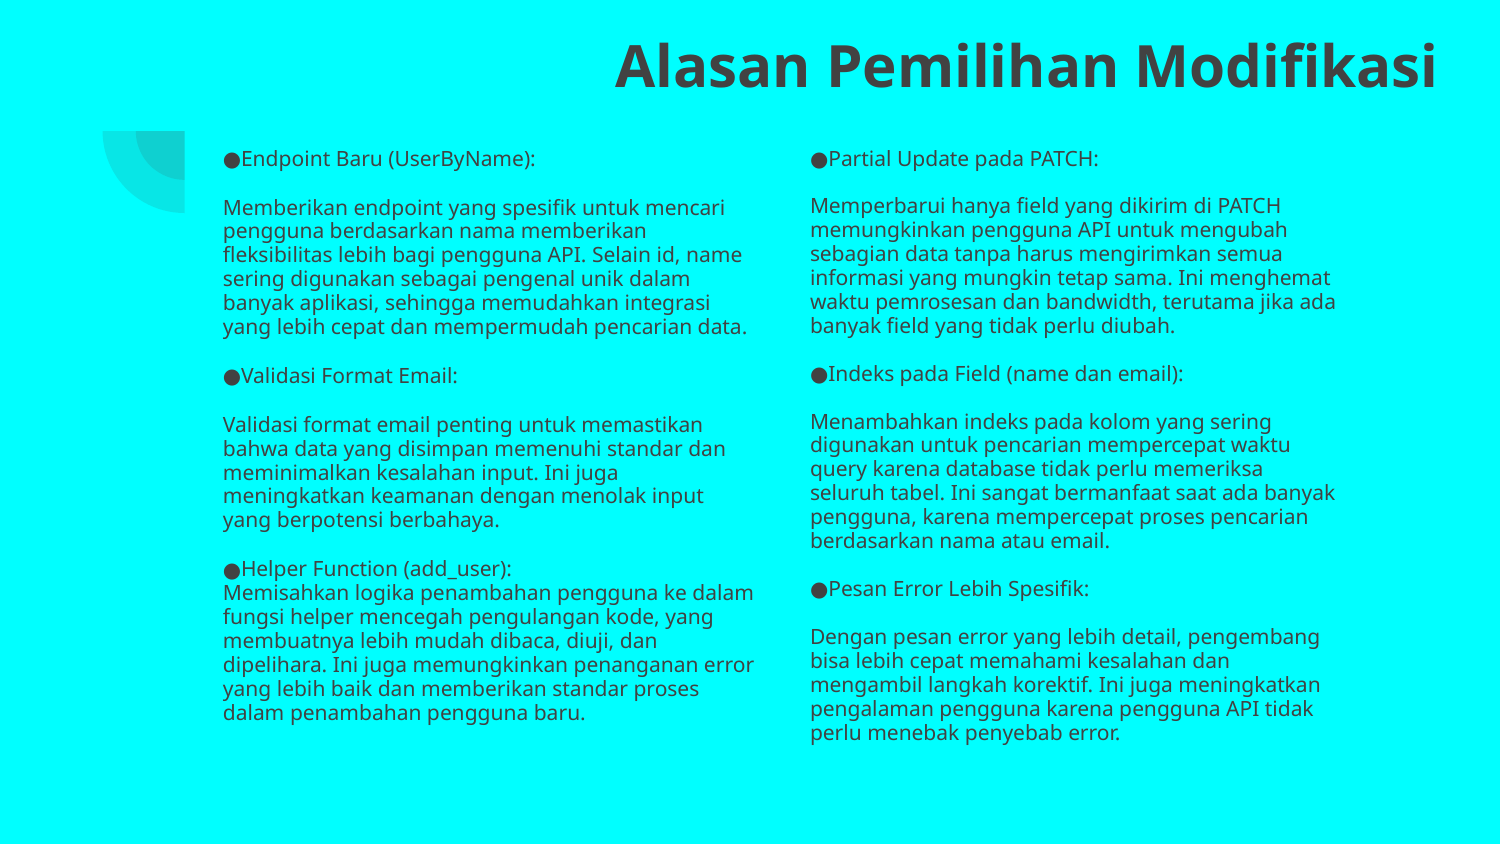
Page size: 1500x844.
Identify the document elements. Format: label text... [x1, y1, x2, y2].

list Endpoint Baru (UserByName): Memberikan endpoint yang spesifik untuk mencari pengguna berdasarkan nama memberikan fleksibilitas lebih bagi pengguna API. Selain id, name sering digunakan sebagai pengenal unik dalam banyak aplikasi, sehingga memudahkan integrasi yang lebih cepat dan mempermudah pencarian data. Validasi Format Email: Validasi format email penting untuk memastikan bahwa data yang disimpan memenuhi standar dan meminimalkan kesalahan input. Ini juga meningkatkan keamanan dengan menolak input yang berpotensi berbahaya. Helper Function (add_user): Memisahkan logika penambahan pengguna ke dalam fungsi helper mencegah pengulangan kode, yang membuatnya lebih mudah dibaca, diuji, dan dipelihara. Ini juga memungkinkan penanganan error yang lebih baik dan memberikan standar proses dalam penambahan pengguna baru. [207, 131, 771, 680]
title Alasan Pemilihan Modifikasi [300, 10, 1454, 175]
subtitle Partial Update pada PATCH: Memperbarui hanya field yang dikirim di PATCH memungkinkan pengguna API untuk mengubah sebagian data tanpa harus mengirimkan semua informasi yang mungkin tetap sama. Ini menghemat waktu pemrosesan dan bandwidth, terutama jika ada banyak field yang tidak perlu diubah. Indeks pada Field (name dan email): Menambahkan indeks pada kolom yang sering digunakan untuk pencarian mempercepat waktu query karena database tidak perlu memeriksa seluruh tabel. Ini sangat bermanfaat saat ada banyak pengguna, karena mempercepat proses pencarian berdasarkan nama atau email. Pesan Error Lebih Spesifik: Dengan pesan error yang lebih detail, pengembang bisa lebih cepat memahami kesalahan dan mengambil langkah korektif. Ini juga meningkatkan pengalaman pengguna karena pengguna API tidak perlu menebak penyebab error. [795, 131, 1358, 722]
